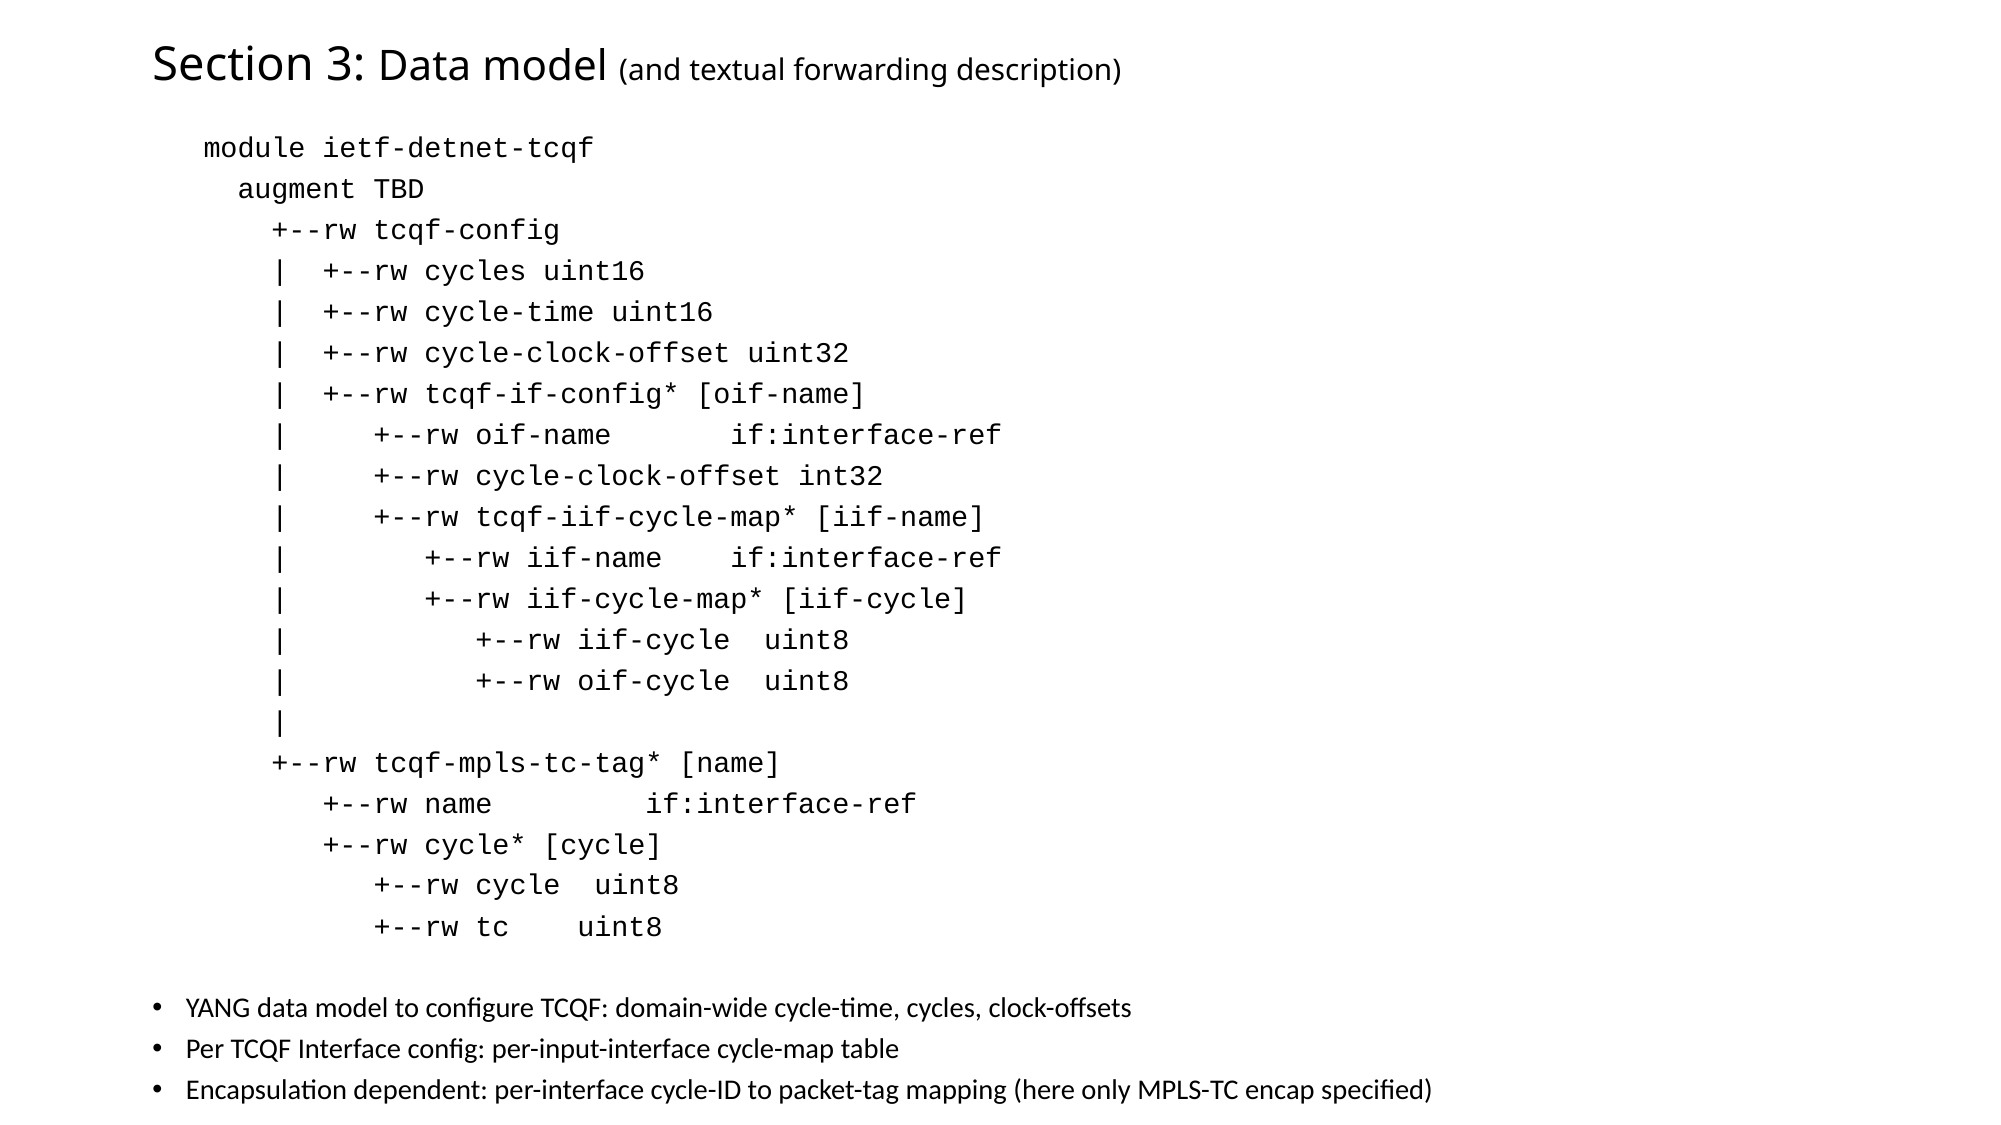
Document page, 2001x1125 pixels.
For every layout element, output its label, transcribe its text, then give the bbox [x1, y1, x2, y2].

title Section 3: Data model (and textual forwarding description) [137, 32, 1863, 99]
list module ietf-detnet-tcqf augment TBD +--rw tcqf-config | +--rw cycles uint16 | +--rw cycle-time uint16 | +--rw cycle-clock-offset uint32 | +--rw tcqf-if-config* [oif-name] | +--rw oif-name if:interface-ref | +--rw cycle-clock-offset int32 | +--rw tcqf-iif-cycle-map* [iif-name] | +--rw iif-name if:interface-ref | +--rw iif-cycle-map* [iif-cycle] | +--rw iif-cycle uint8 | +--rw oif-cycle uint8 | +--rw tcqf-mpls-tc-tag* [name] +--rw name if:interface-ref +--rw cycle* [cycle] +--rw cycle uint8 +--rw tc uint8 YANG data model to configure TCQF: domain-wide cycle-time, cycles, clock-offsets Per TCQF Interface config: per-input-interface cycle-map table Encapsulation dependent: per-interface cycle-ID to packet-tag mapping (here only MPLS-TC encap specified) [137, 114, 1923, 1125]
